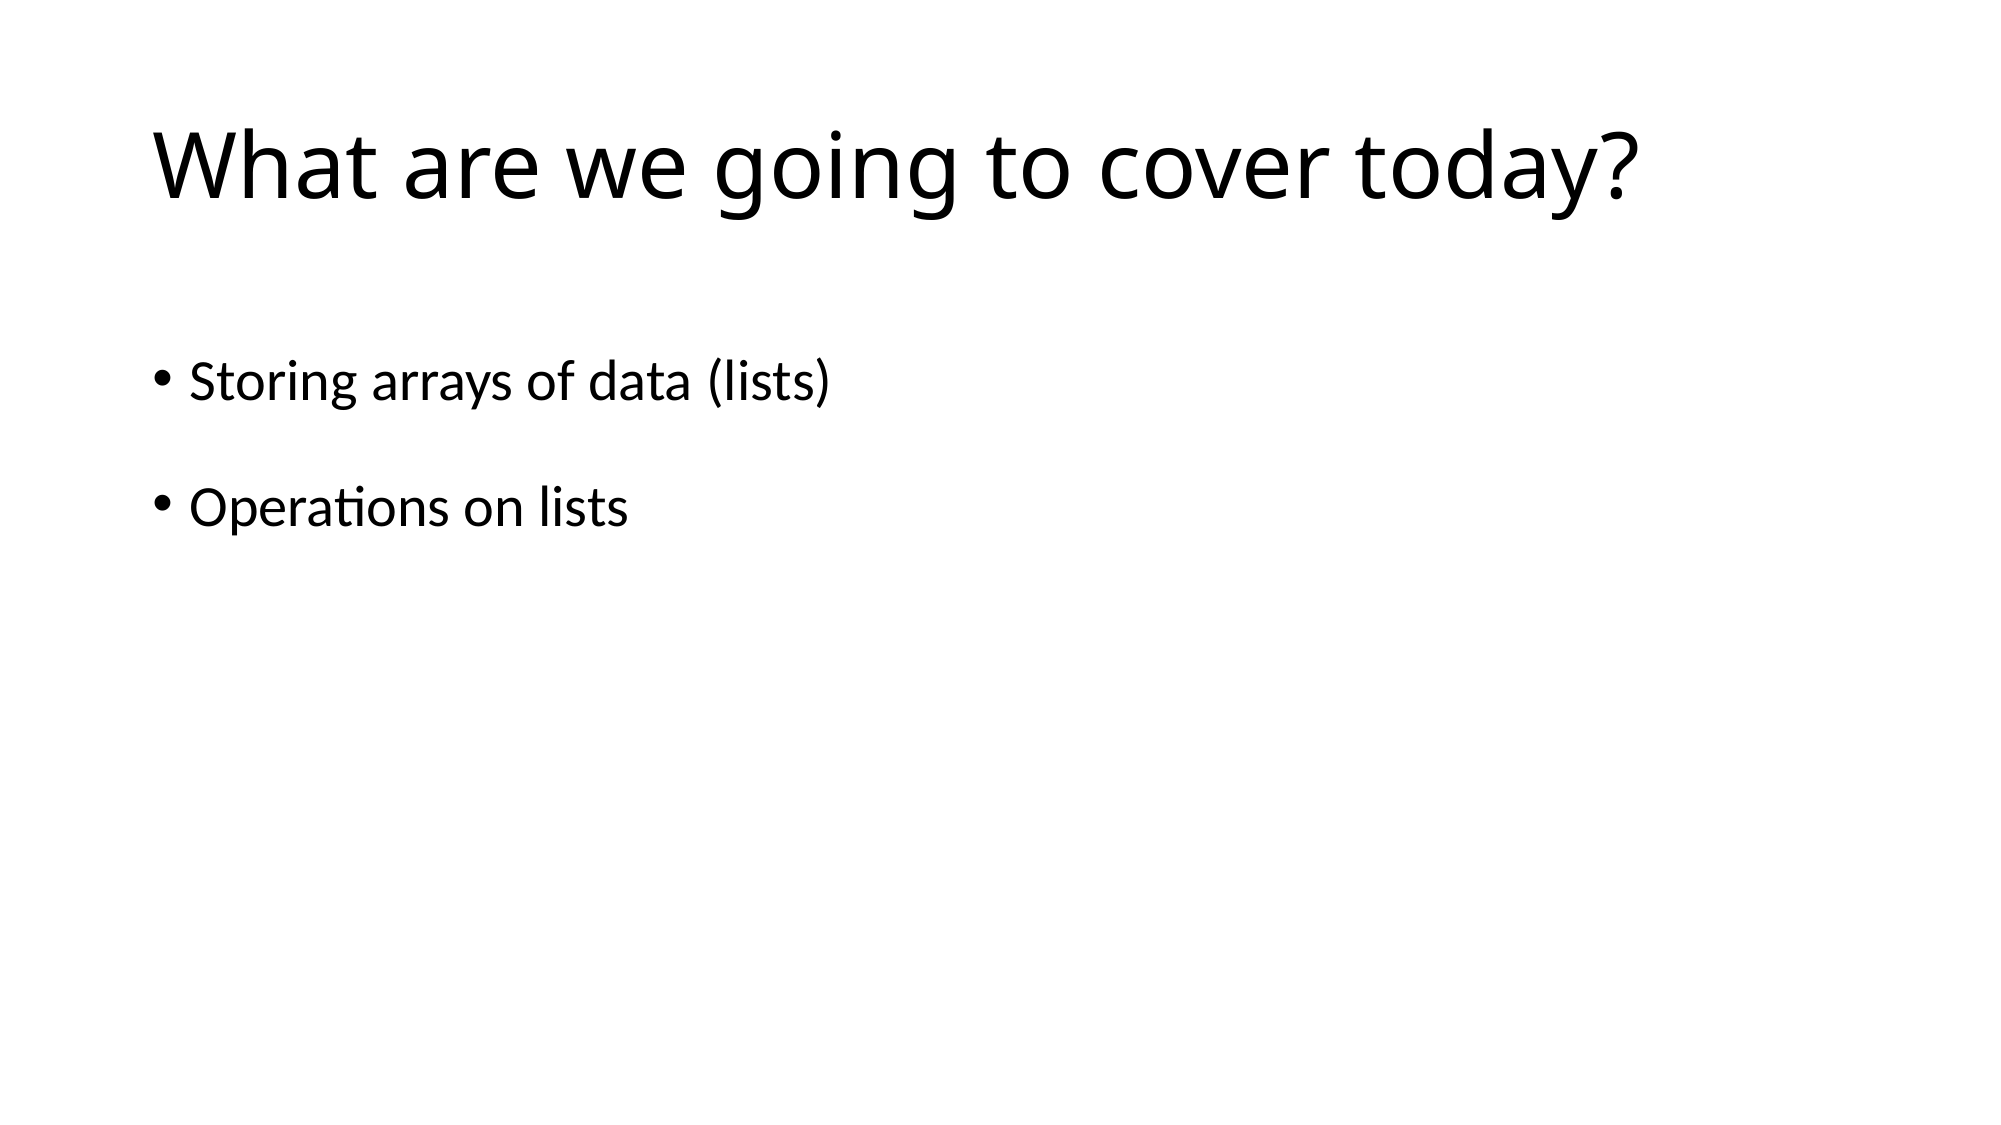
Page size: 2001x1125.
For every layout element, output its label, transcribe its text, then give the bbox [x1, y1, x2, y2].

title What are we going to cover today? [137, 59, 1863, 278]
list Storing arrays of data (lists) Operations on lists [137, 299, 1863, 1014]
